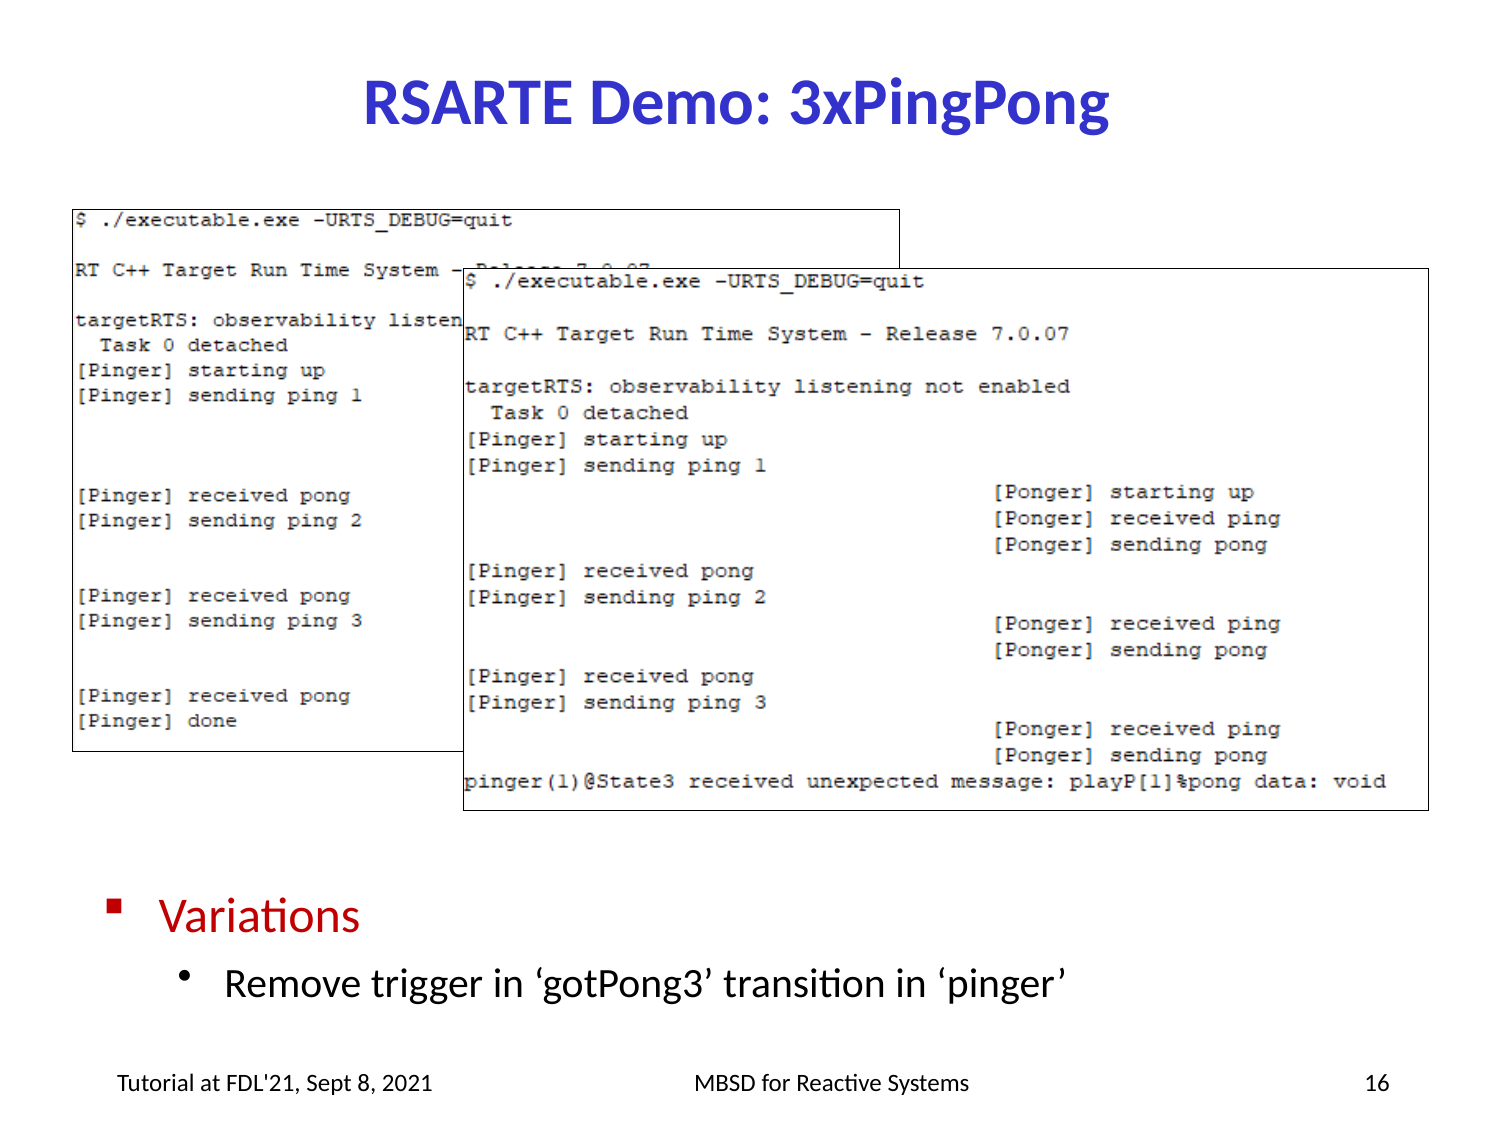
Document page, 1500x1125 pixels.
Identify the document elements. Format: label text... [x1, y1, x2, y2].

list Variations Remove trigger in ‘gotPong3’ transition in ‘pinger’ [87, 868, 1387, 1094]
footer Tutorial at FDL'21, Sept 8, 2021 [0, 1059, 567, 1125]
slide_number MBSD for Reactive Systems [679, 1058, 1140, 1125]
slide_number 16 [1299, 1059, 1455, 1125]
picture [72, 208, 1429, 811]
title RSARTE Demo: 3xPingPong [99, 55, 1375, 141]
